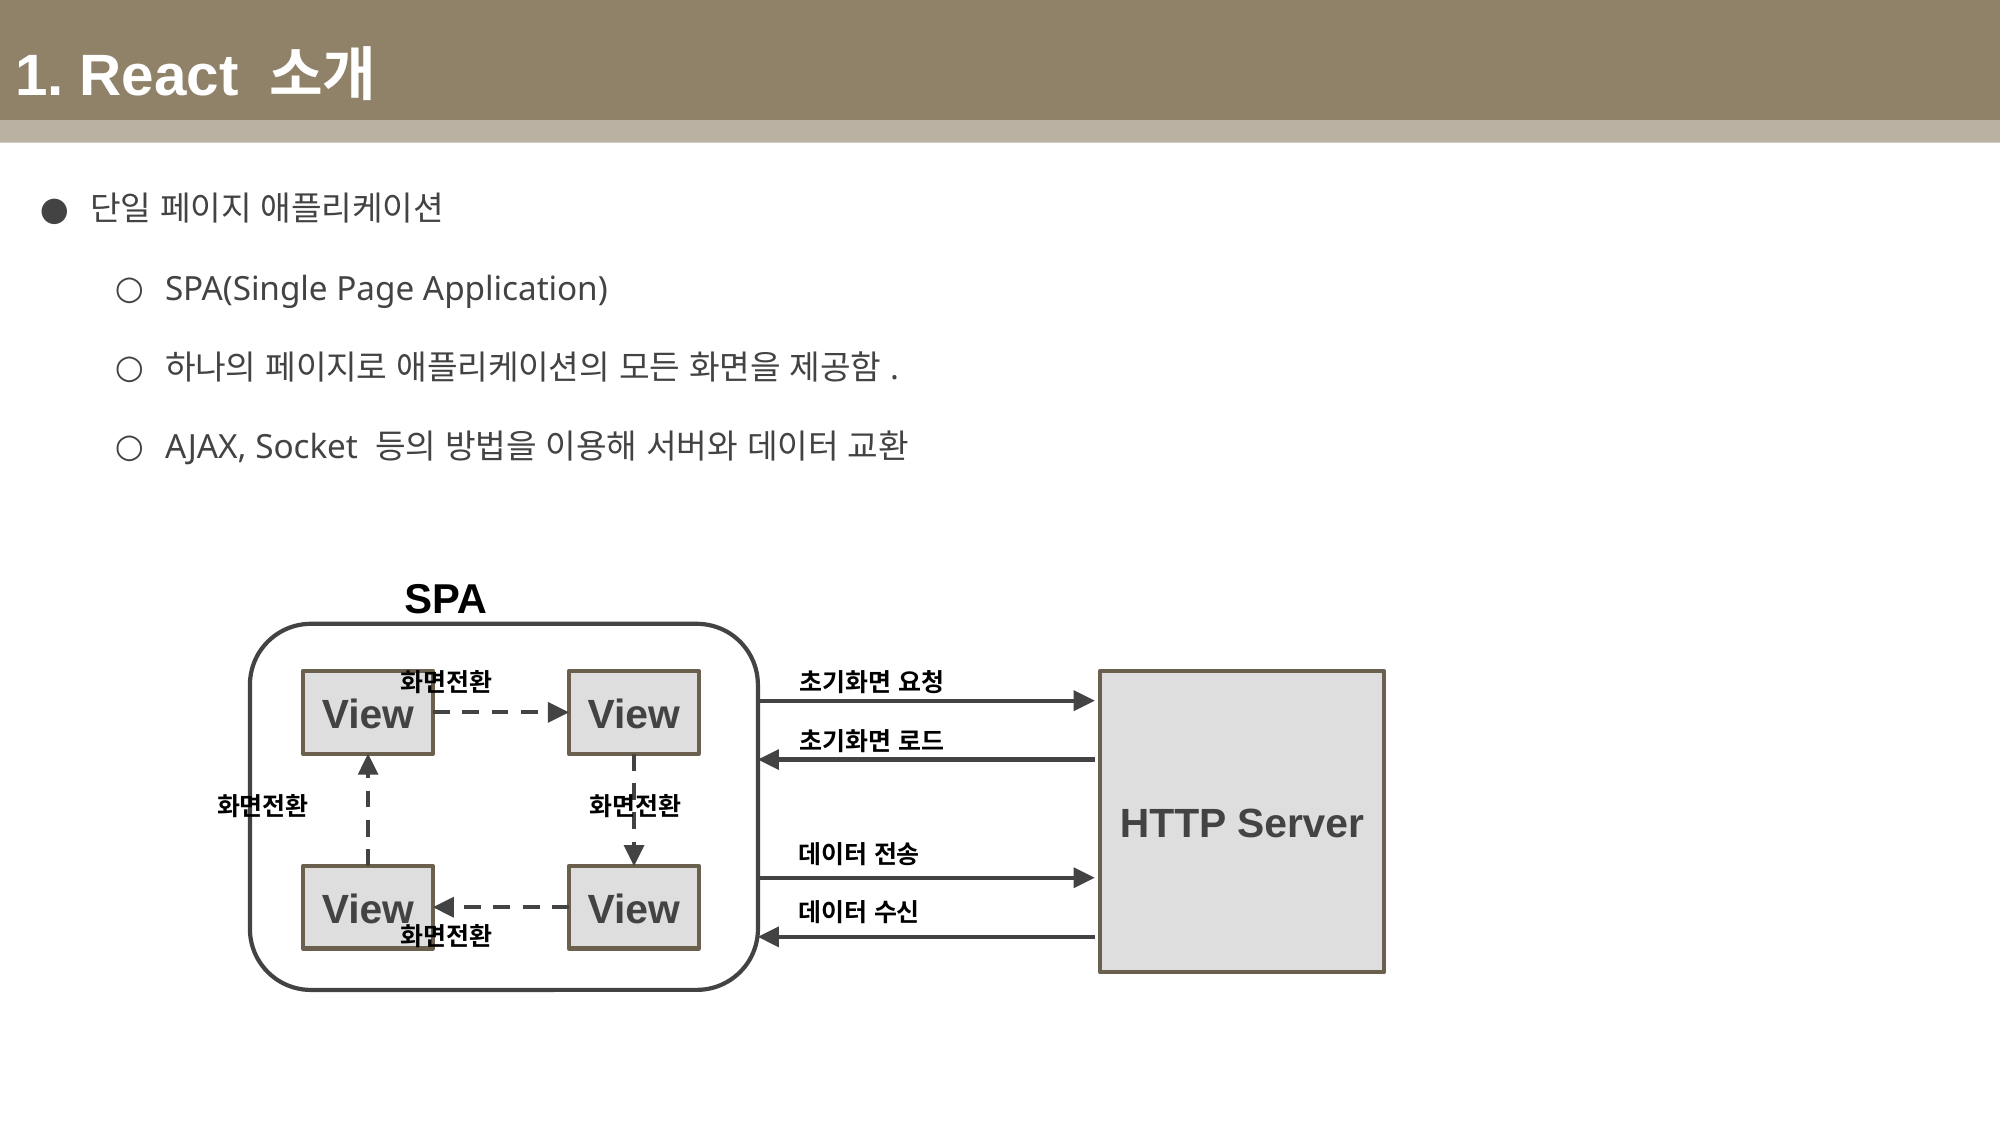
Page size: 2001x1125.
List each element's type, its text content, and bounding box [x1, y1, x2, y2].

list 단일 페이지 애플리케이션 SPA(Single Page Application) 하나의 페이지로 애플리케이션의 모든 화면을 제공함. AJAX, Socket 등의 방법을 이용해 서버와 데이터 교환 [0, 166, 1928, 1065]
title 1. React 소개 [0, 22, 1800, 120]
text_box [249, 564, 1385, 991]
